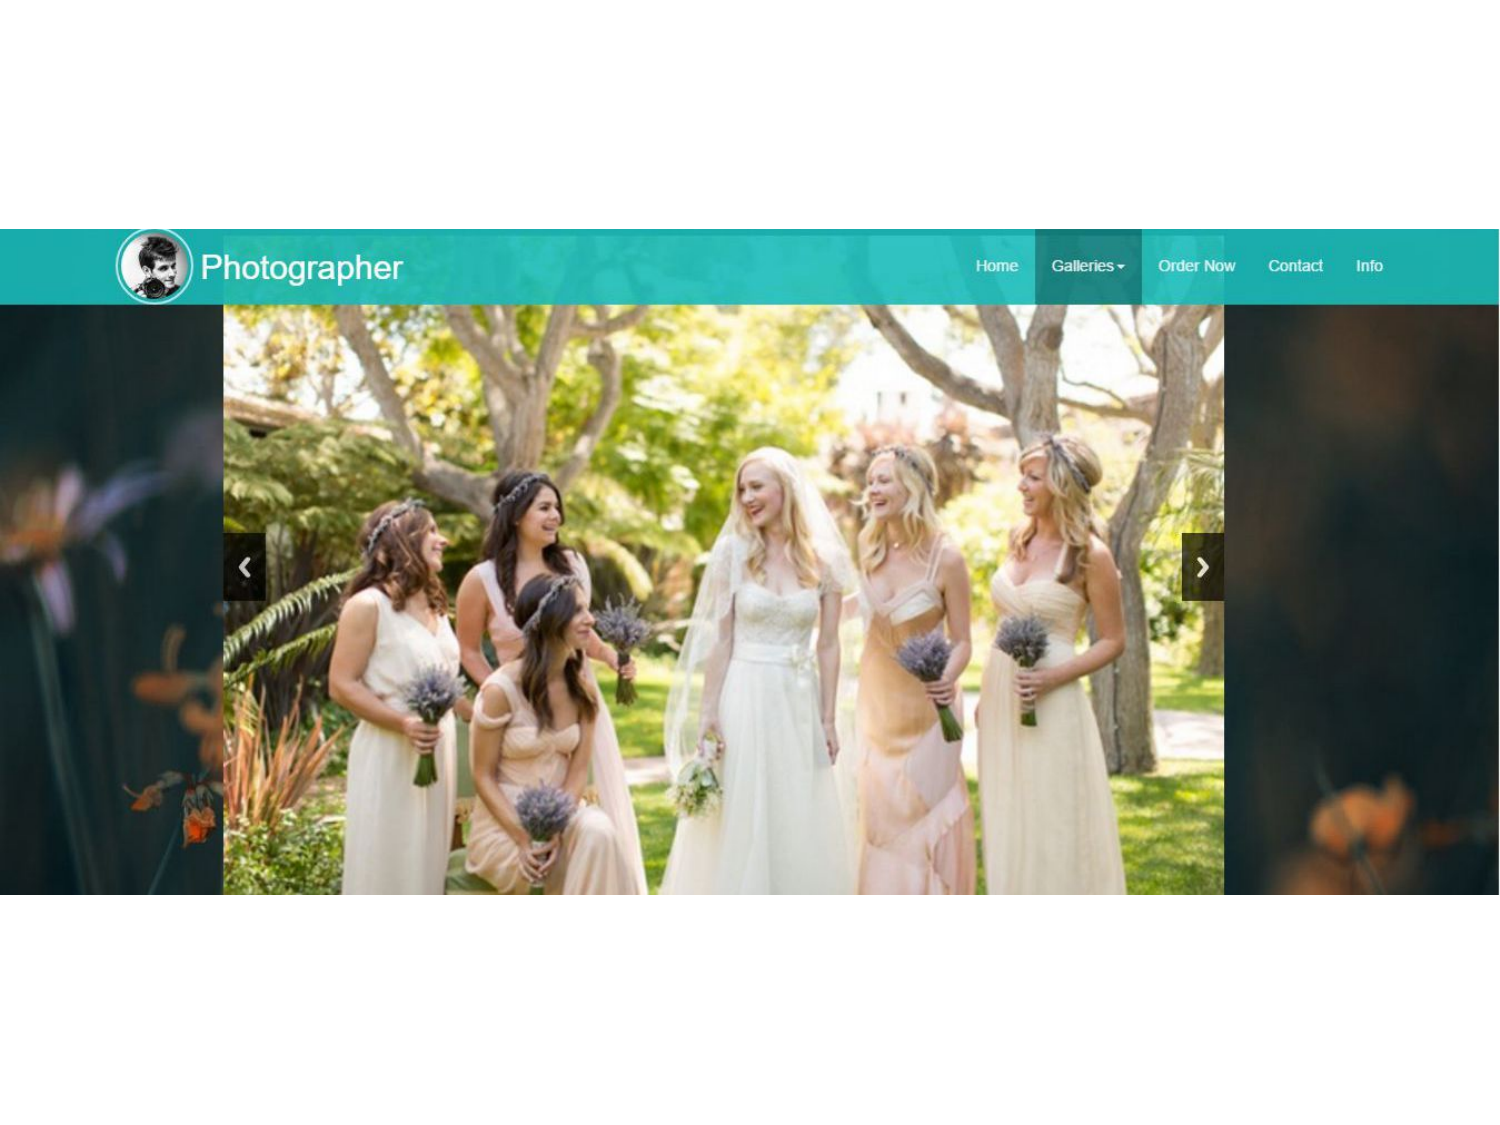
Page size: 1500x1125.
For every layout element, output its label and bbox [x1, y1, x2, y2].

picture [0, 229, 1500, 895]
